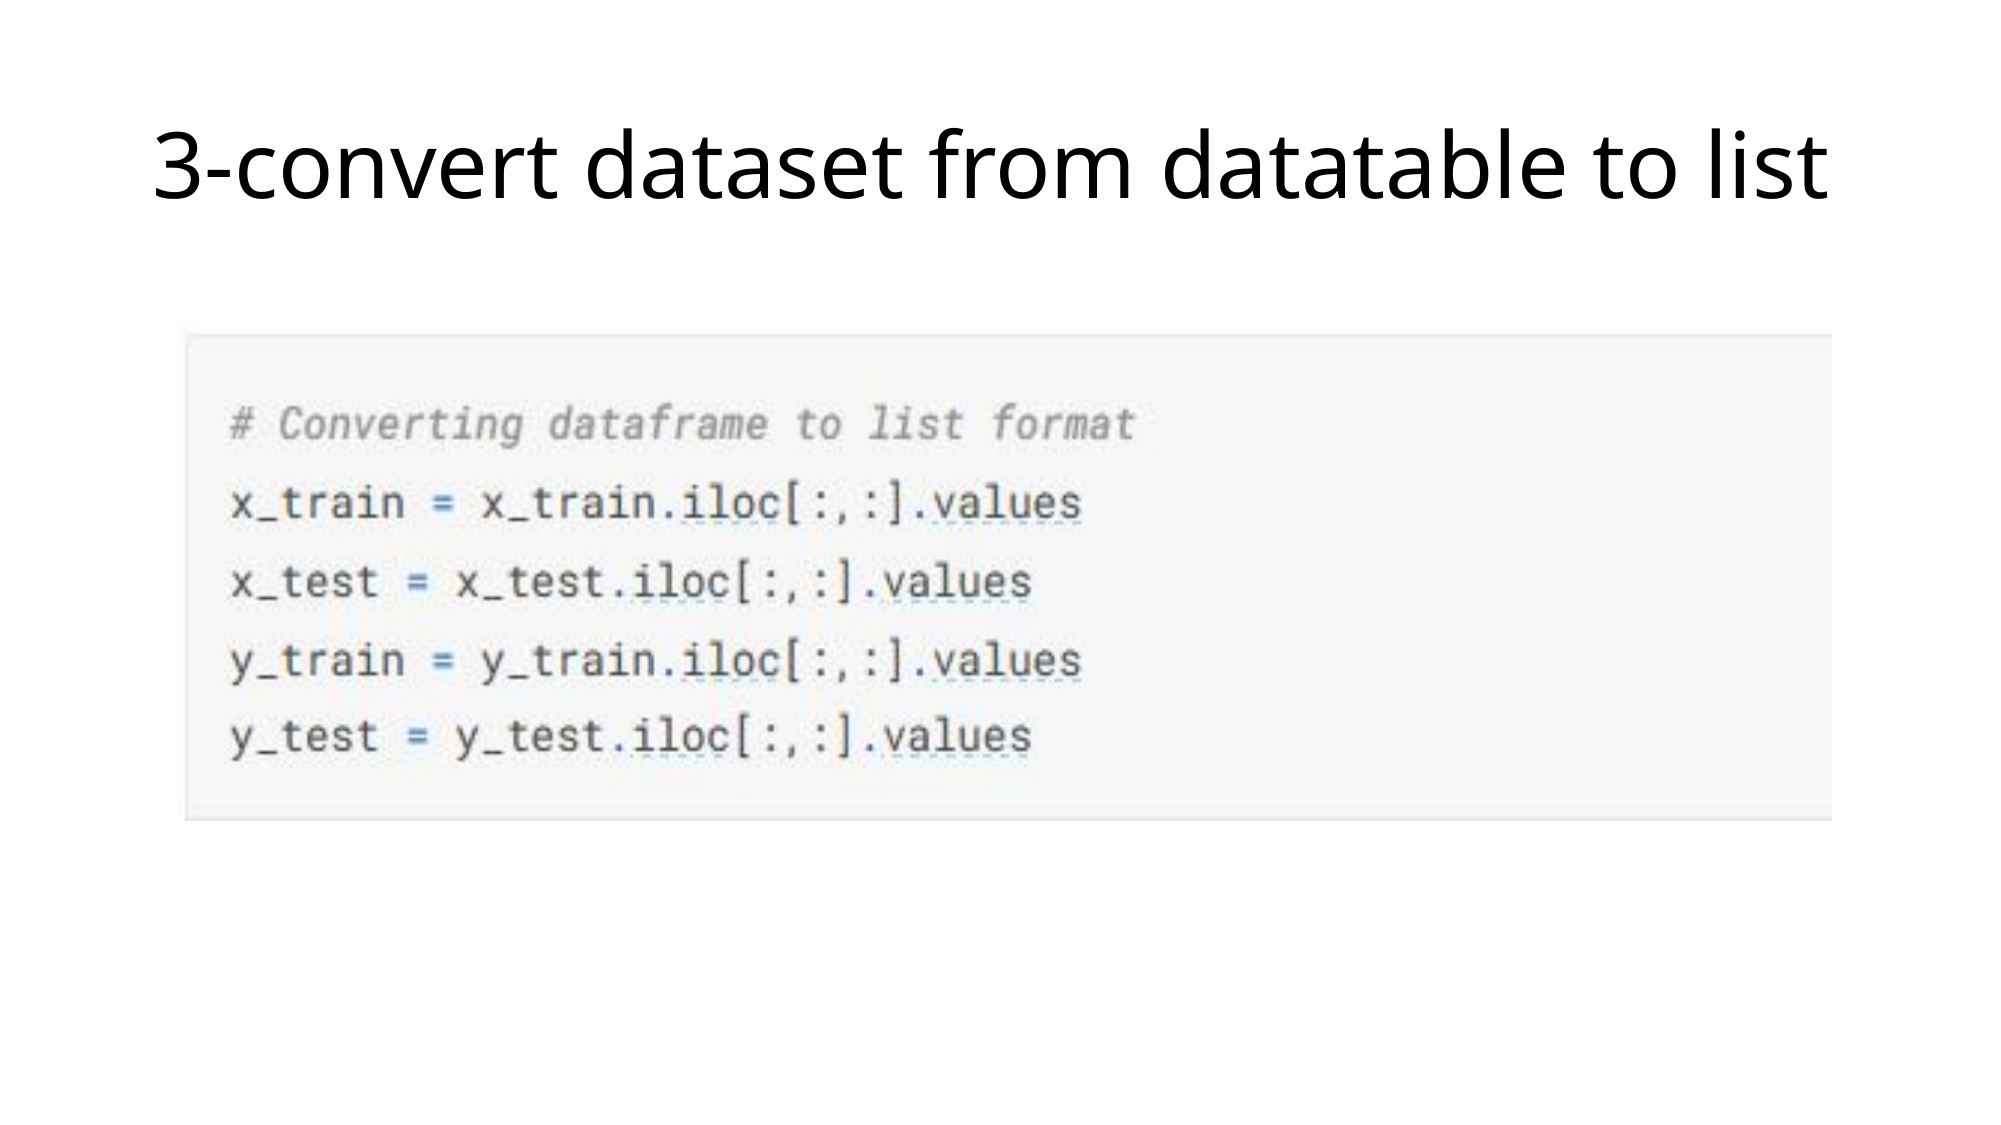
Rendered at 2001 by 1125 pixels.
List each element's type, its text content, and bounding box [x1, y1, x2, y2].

title 3-convert dataset from datatable to list [137, 59, 1863, 278]
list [177, 322, 1832, 821]
